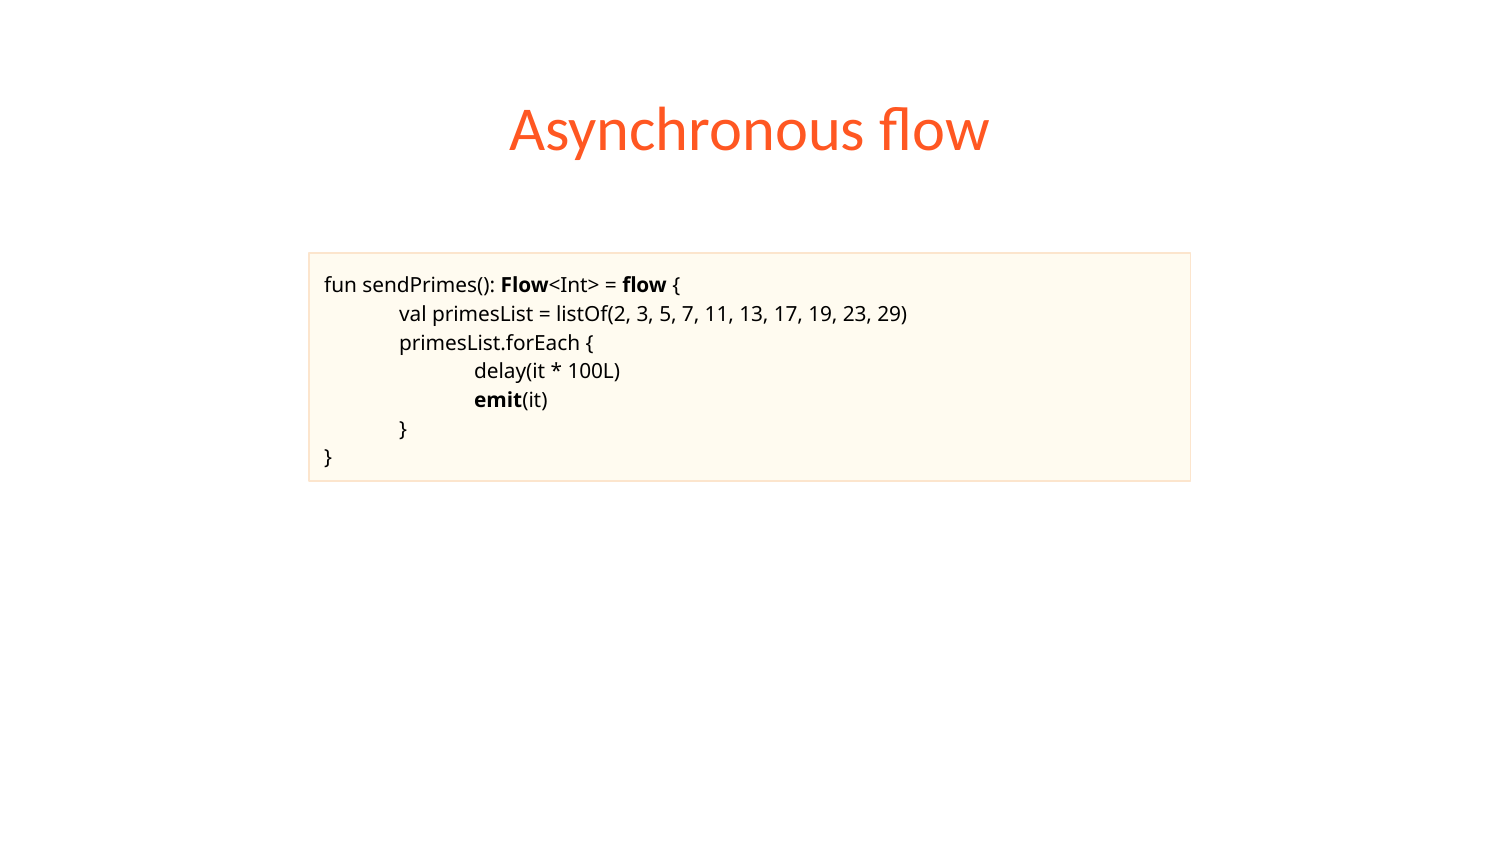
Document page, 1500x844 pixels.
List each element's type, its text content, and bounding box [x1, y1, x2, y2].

title Asynchronous flow [51, 72, 1449, 167]
text_box fun sendPrimes(): Flow<Int> = flow { val primesList = listOf(2, 3, 5, 7, 11, 13, 17, 19, 23, 29) primesList.forEach { delay(it * 100L) emit(it) } } [309, 253, 1191, 482]
